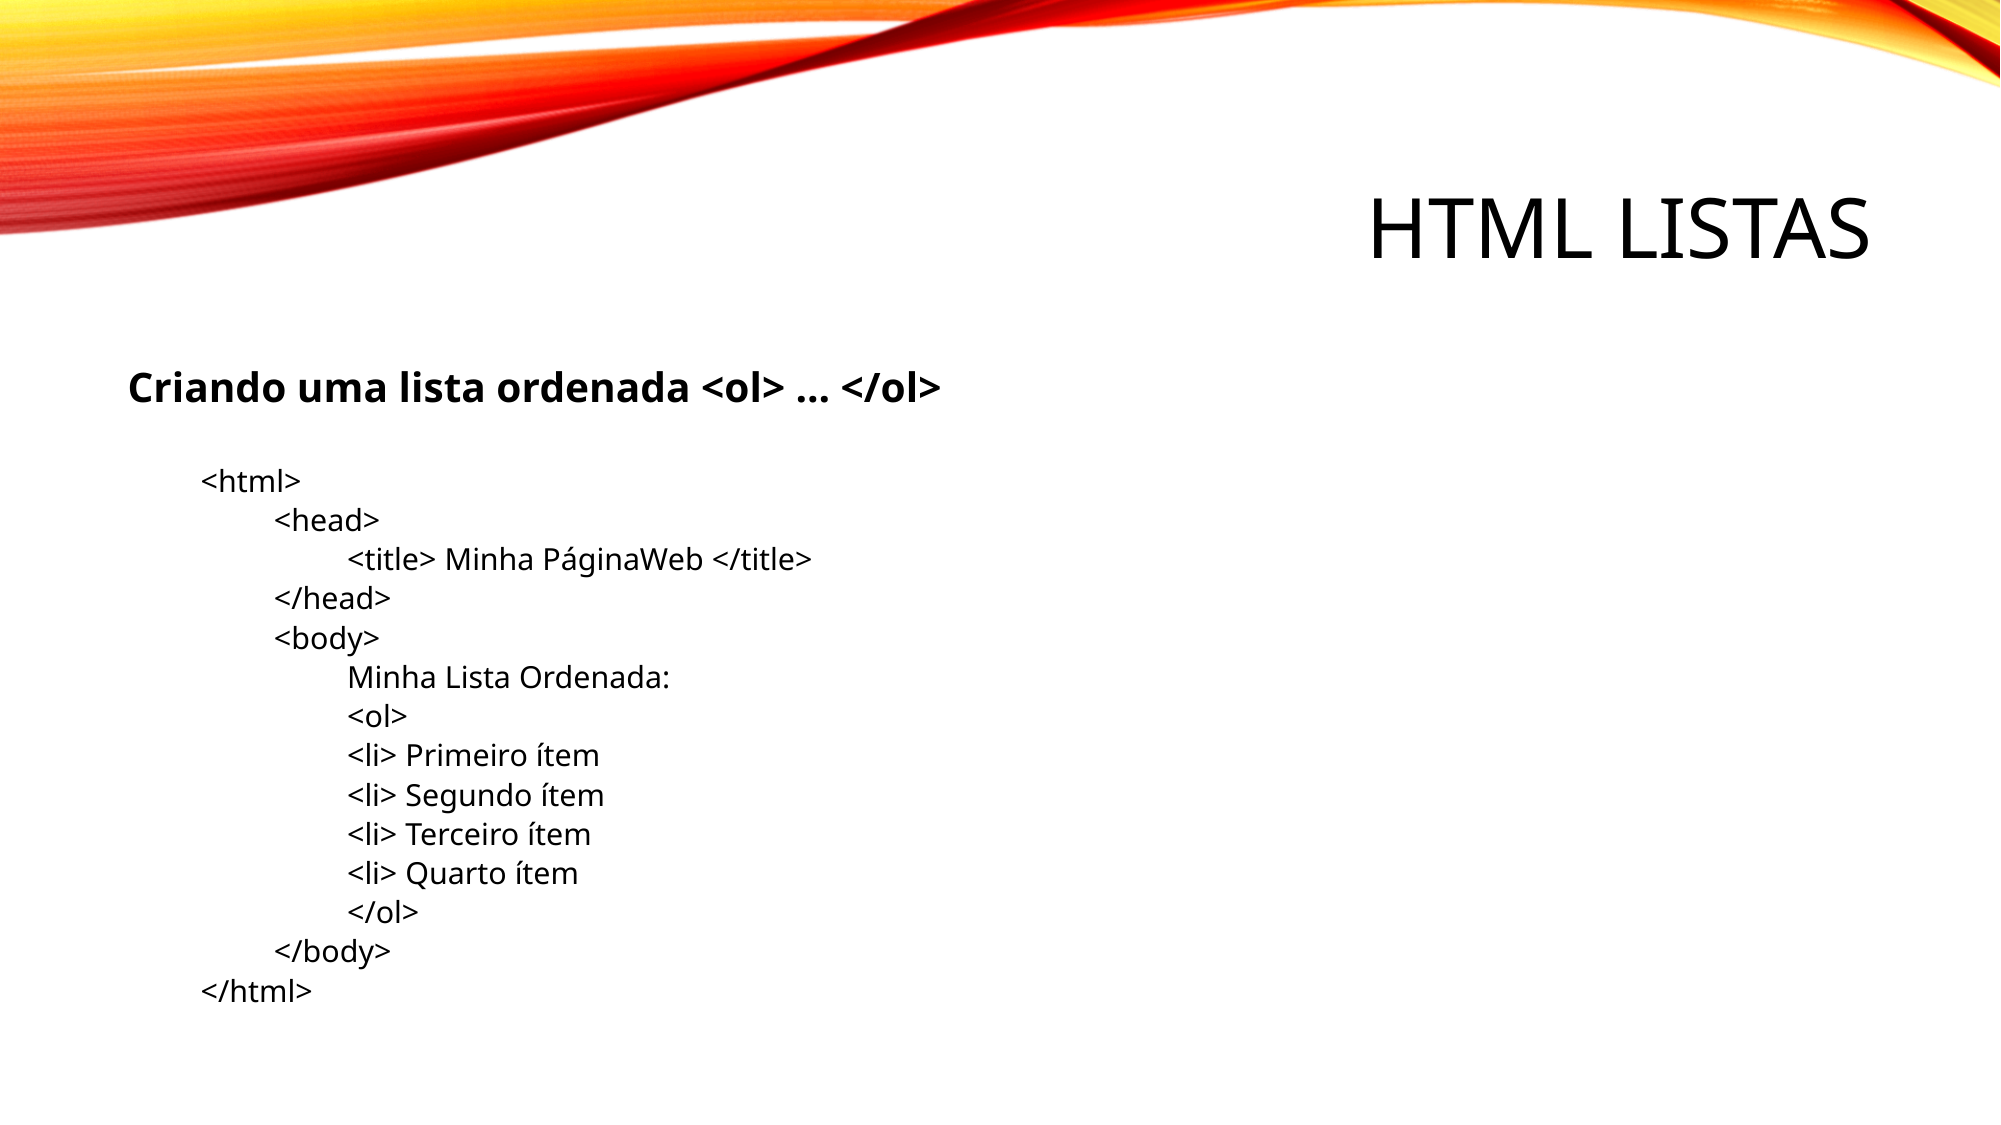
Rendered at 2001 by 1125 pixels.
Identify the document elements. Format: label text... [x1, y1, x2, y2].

list Criando uma lista ordenada <ol> ... </ol> <html> <head> <title> Minha PáginaWeb </title> </head> <body> Minha Lista Ordenada: <ol> <li> Primeiro ítem <li> Segundo ítem <li> Terceiro ítem <li> Quarto ítem </ol> </body> </html> [112, 360, 1888, 1021]
title Html listas [474, 125, 1888, 338]
picture [0, 0, 2000, 237]
